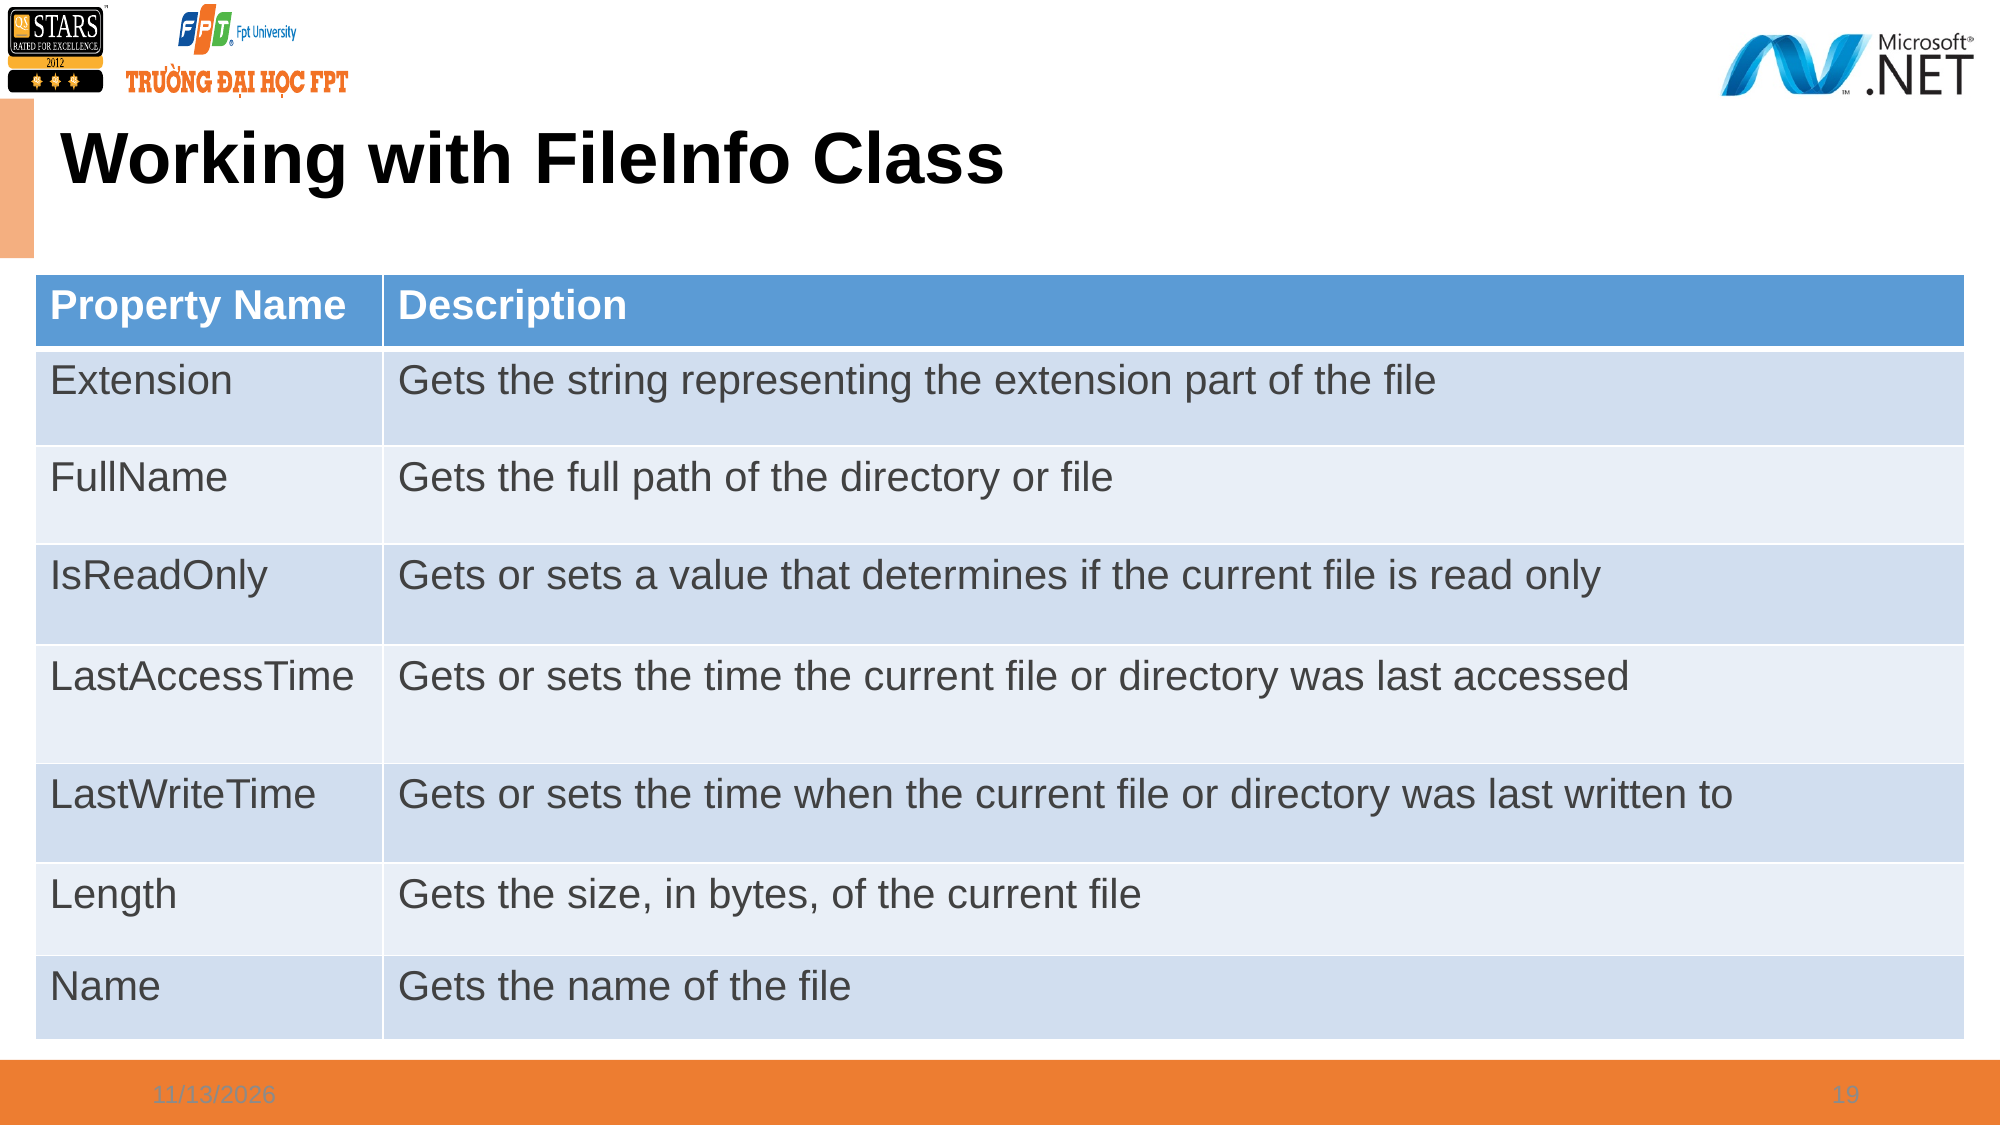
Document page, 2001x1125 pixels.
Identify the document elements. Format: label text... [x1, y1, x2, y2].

table_cell Gets or sets a value that determines if the current file is read only [384, 545, 1964, 644]
title Working with FileInfo Class [45, 112, 1268, 208]
table_header Property Name [36, 275, 382, 346]
table_cell LastAccessTime [36, 646, 382, 763]
table_cell Name [36, 956, 382, 1039]
table_cell Length [36, 864, 382, 955]
table_cell FullName [36, 447, 382, 543]
table_cell Gets the string representing the extension part of the file [384, 352, 1964, 445]
table_cell Extension [36, 352, 382, 445]
table_header Description [384, 275, 1964, 346]
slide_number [137, 1063, 588, 1123]
table_cell LastWriteTime [36, 764, 382, 862]
table_cell Gets or sets the time the current file or directory was last accessed [384, 646, 1964, 763]
table_cell IsReadOnly [36, 545, 382, 644]
slide_number 19 [1424, 1063, 1875, 1123]
picture [1685, 0, 2001, 129]
table_cell Gets the size, in bytes, of the current file [384, 864, 1964, 955]
table_cell Gets or sets the time when the current file or directory was last written to [384, 764, 1964, 862]
table_cell Gets the name of the file [384, 956, 1964, 1039]
table_cell Gets the full path of the directory or file [384, 447, 1964, 543]
